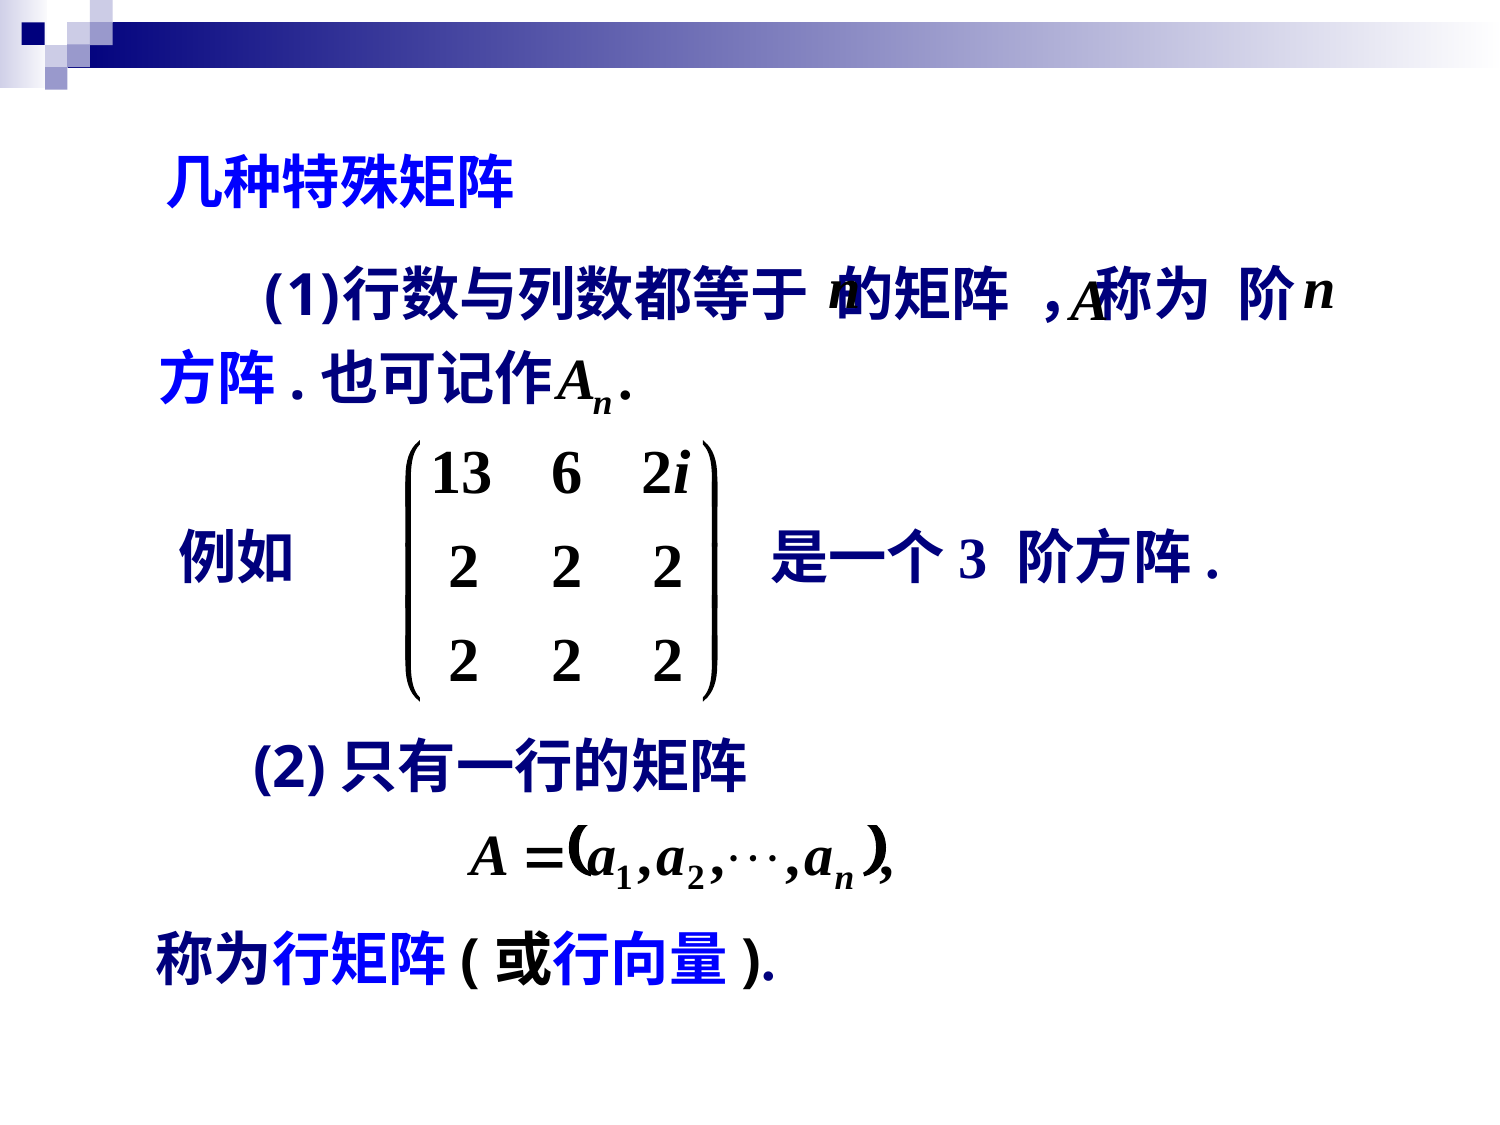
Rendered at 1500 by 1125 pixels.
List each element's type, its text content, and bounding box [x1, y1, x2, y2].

text_box 几种特殊矩阵 [150, 137, 530, 223]
text_box 例如 [163, 512, 310, 598]
text_box 是一个3 阶方阵. [755, 512, 1235, 598]
text_box (2)只有一行的矩阵 [238, 721, 763, 807]
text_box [149, 249, 1463, 422]
text_box 称为行矩阵(或行向量). [140, 914, 791, 1000]
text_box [399, 437, 730, 705]
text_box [462, 824, 897, 897]
